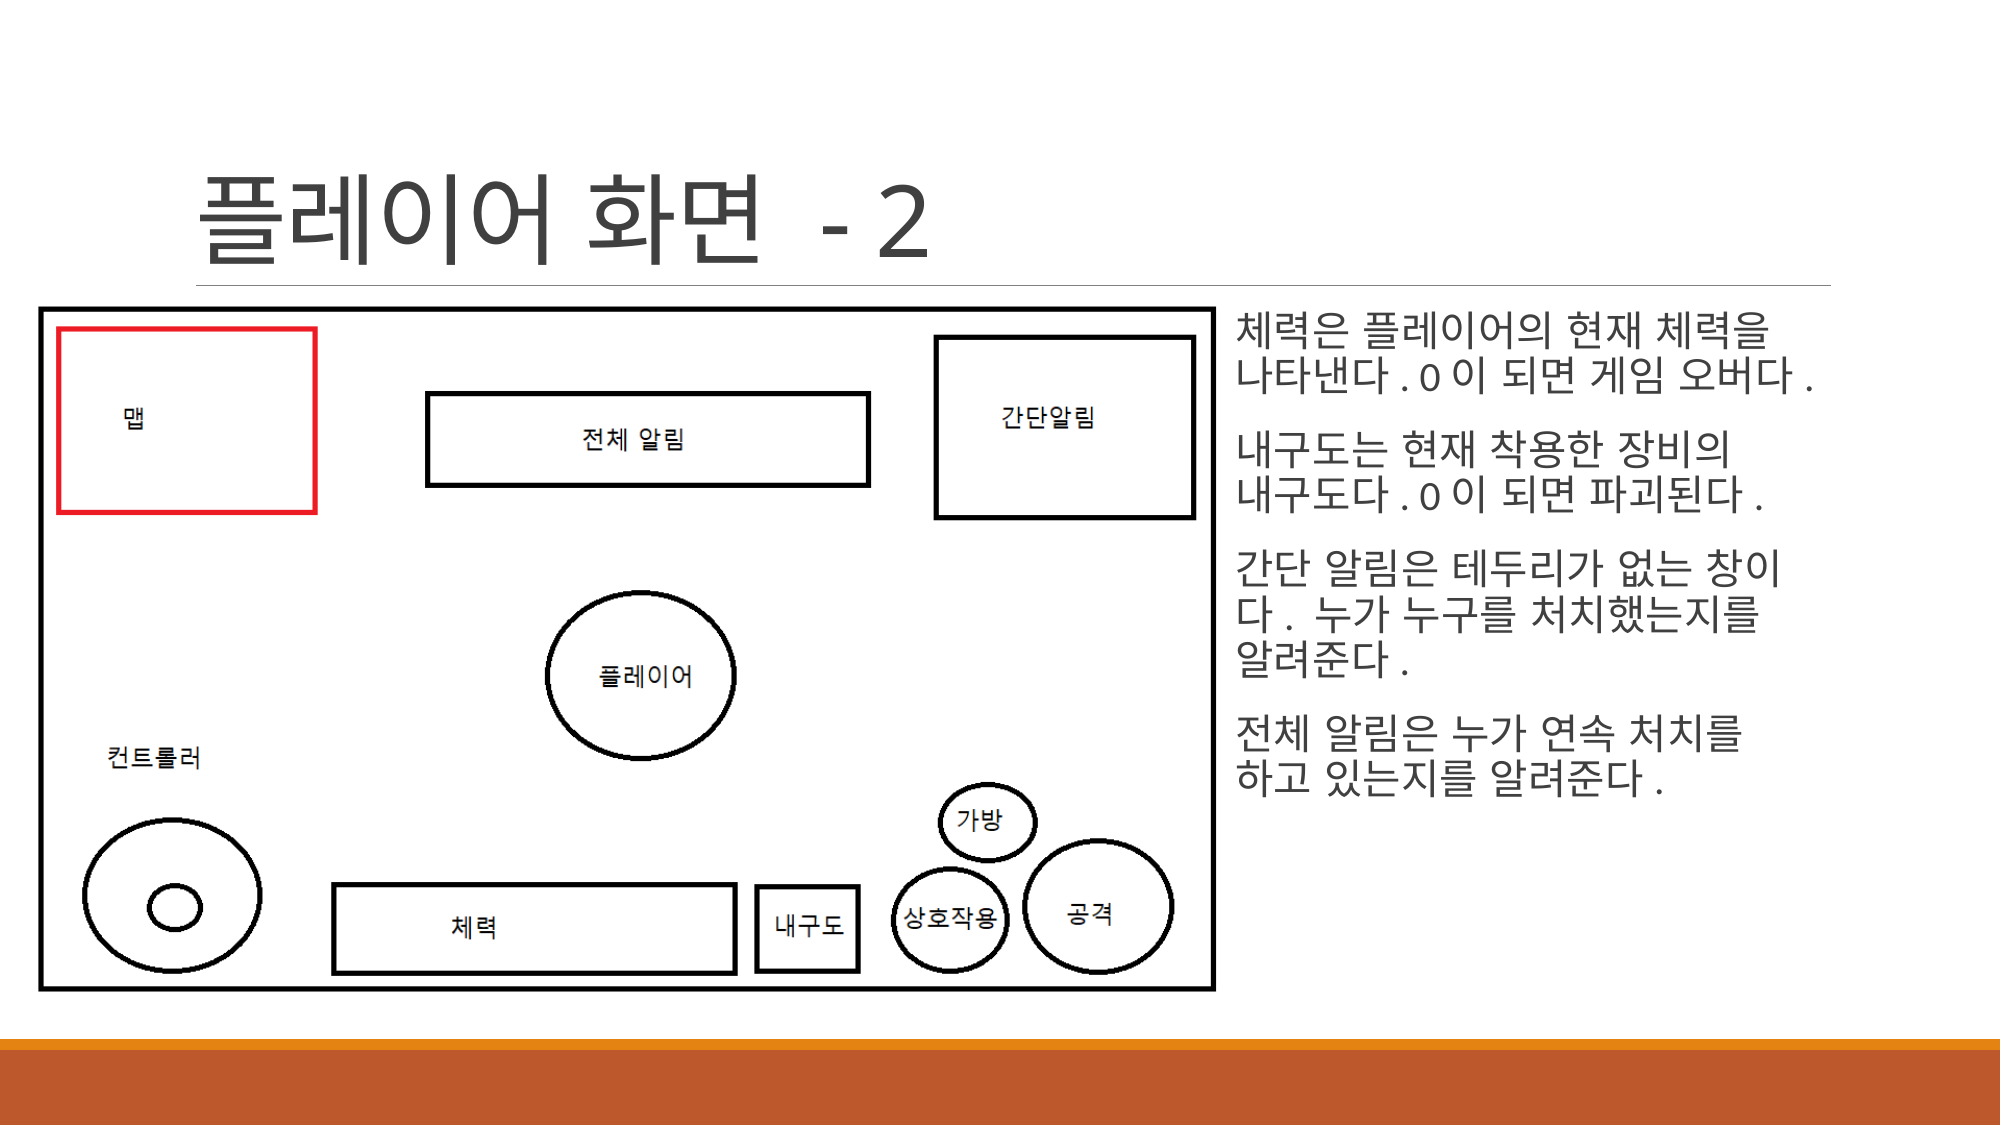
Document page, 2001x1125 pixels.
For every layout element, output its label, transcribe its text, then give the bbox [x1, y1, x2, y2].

title 플레이어 화면 - 2 [180, 47, 1830, 285]
list 체력은 플레이어의 현재 체력을 나타낸다. 0이 되면 게임 오버다. 내구도는 현재 착용한 장비의 내구도다. 0이 되면 파괴된다. 간단 알림은 테두리가 없는 창이다. 누가 누구를 처치했는지를 알려준다. 전체 알림은 누가 연속 처치를 하고 있는지를 알려준다. [1220, 302, 1830, 1064]
picture [30, 302, 1222, 997]
